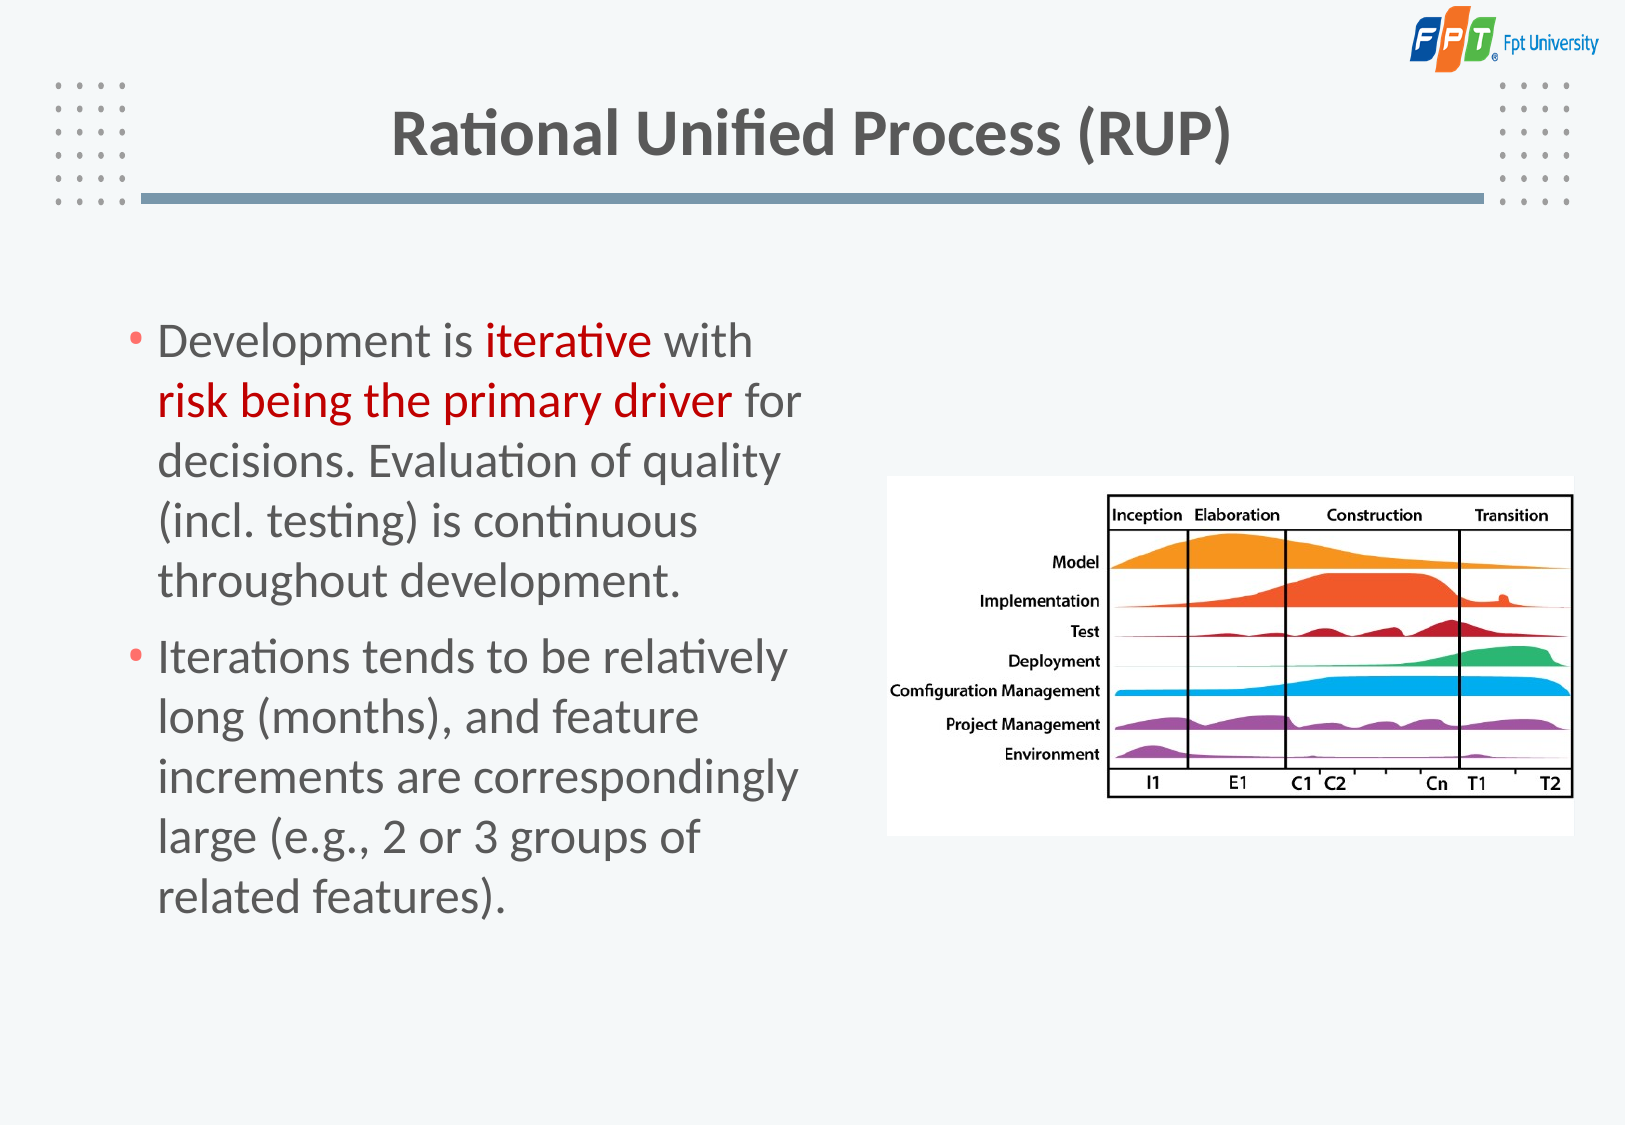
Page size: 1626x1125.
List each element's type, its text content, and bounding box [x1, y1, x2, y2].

picture [887, 476, 1575, 836]
picture [1383, 6, 1624, 88]
title Rational Unified Process (RUP) [111, 60, 1514, 208]
list Development is iterative with risk being the primary driver for decisions. Evaluation of quality (incl. testing) is continuous throughout development. Iterations tends to be relatively long (months), and feature increments are correspondingly large (e.g., 2 or 3 groups of related features). [111, 299, 850, 1014]
